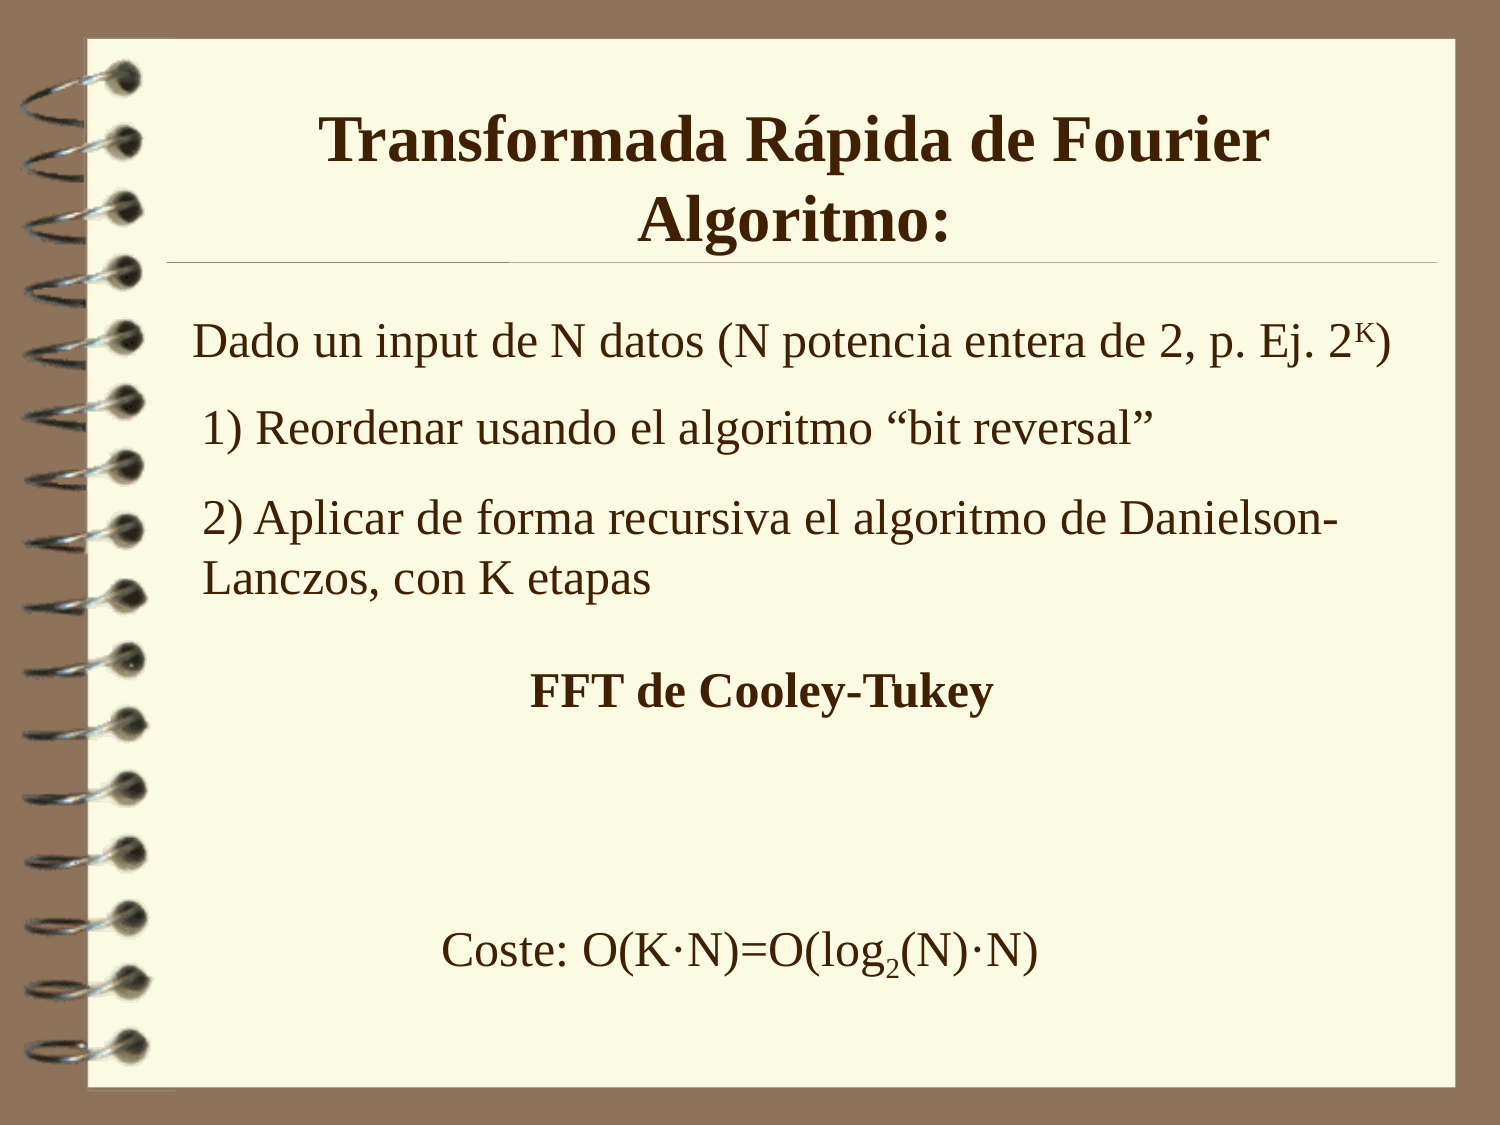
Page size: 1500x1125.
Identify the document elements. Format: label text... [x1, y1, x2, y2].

text_box 1) Reordenar usando el algoritmo “bit reversal” [186, 387, 1171, 463]
text_box Coste: O(K·N)=O(log2(N)·N) [426, 908, 1054, 992]
text_box Transformada Rápida de Fourier Algoritmo: [199, 87, 1392, 263]
text_box Dado un input de N datos (N potencia entera de 2, p. Ej. 2K) [177, 300, 1408, 375]
text_box 2) Aplicar de forma recursiva el algoritmo de Danielson-Lanczos, con K etapas [187, 477, 1438, 613]
text_box FFT de Cooley-Tukey [515, 650, 1010, 725]
picture [0, 0, 175, 1125]
